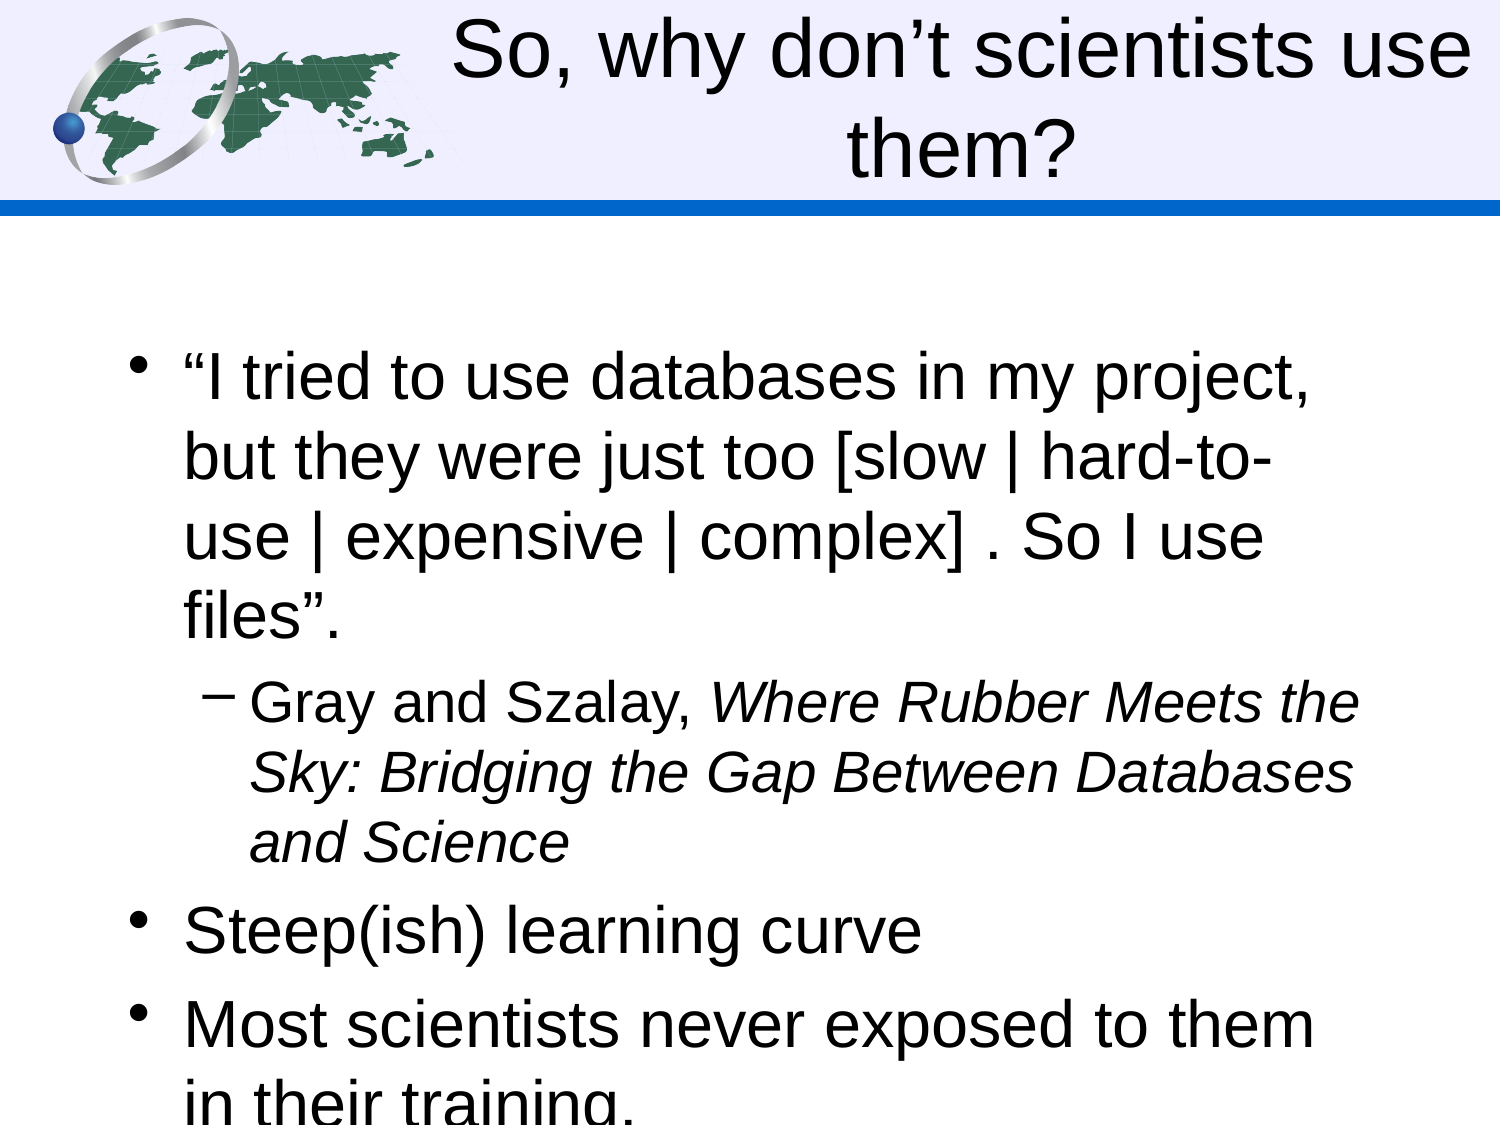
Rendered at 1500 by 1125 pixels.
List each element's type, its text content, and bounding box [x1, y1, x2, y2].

picture [47, 18, 425, 185]
list “I tried to use databases in my project, but they were just too [slow | hard-to-use | expensive | complex] . So I use files”. Gray and Szalay, Where Rubber Meets the Sky: Bridging the Gap Between Databases and Science Steep(ish) learning curve Most scientists never exposed to them in their training. 50 GIS programs surveyed, only 3 had a class in relational databases. [112, 324, 1388, 1000]
title So, why don’t scientists use them? [425, 0, 1500, 188]
